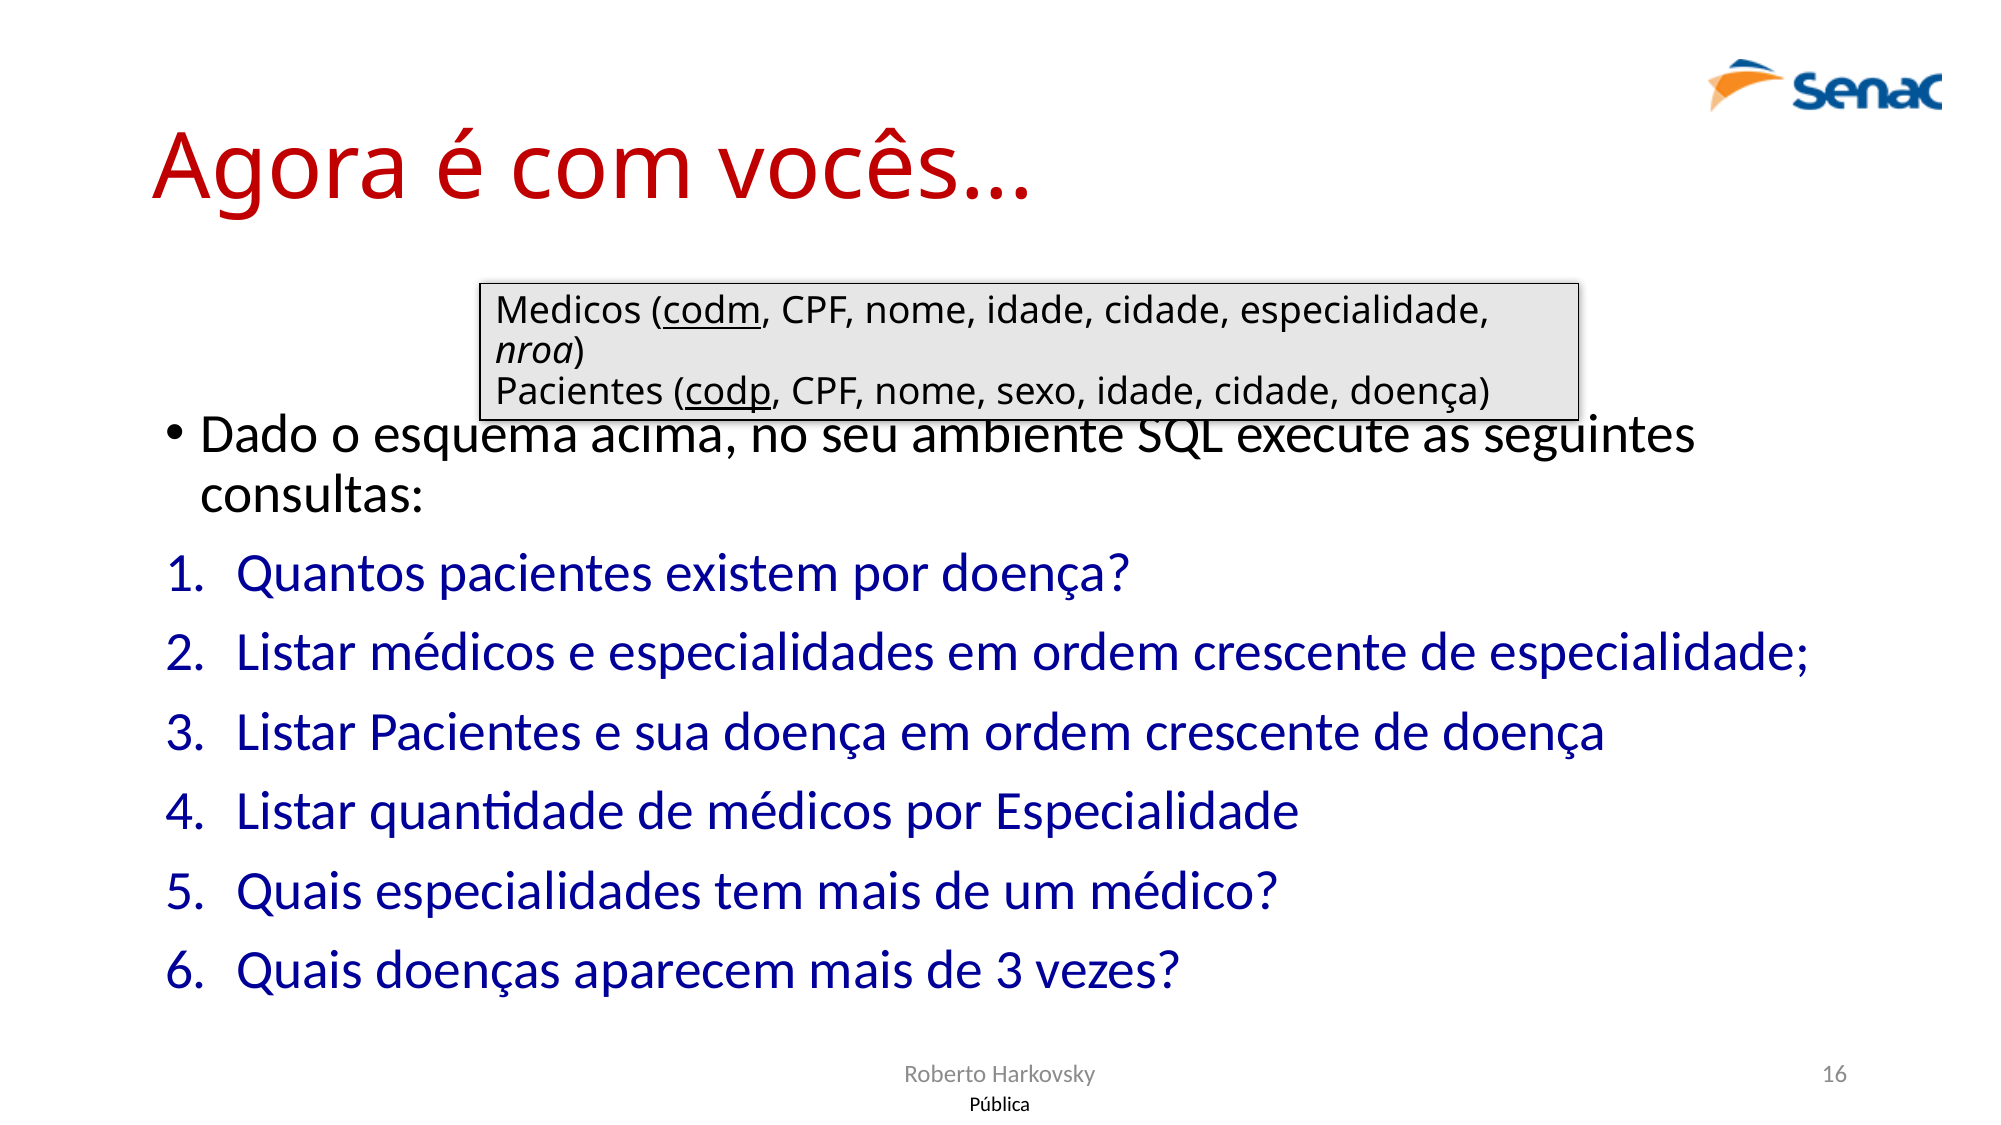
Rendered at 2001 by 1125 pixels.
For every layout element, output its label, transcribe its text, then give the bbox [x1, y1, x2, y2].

footer Roberto Harkovsky [662, 1042, 1338, 1103]
picture [1863, 59, 1942, 112]
slide_number 16 [1412, 1042, 1863, 1103]
text_box Medicos (codm, CPF, nome, idade, cidade, especialidade, nroa) Pacientes (codp, CPF, nome, sexo, idade, cidade, doença) [480, 283, 1579, 420]
title Agora é com vocês... [137, 59, 1863, 278]
list Dado o esquema acima, no seu ambiente SQL execute as seguintes consultas: Quantos pacientes existem por doença? Listar médicos e especialidades em ordem crescente de especialidade; Listar Pacientes e sua doença em ordem crescente de doença Listar quantidade de médicos por Especialidade Quais especialidades tem mais de um médico? Quais doenças aparecem mais de 3 vezes? [150, 397, 1922, 1013]
